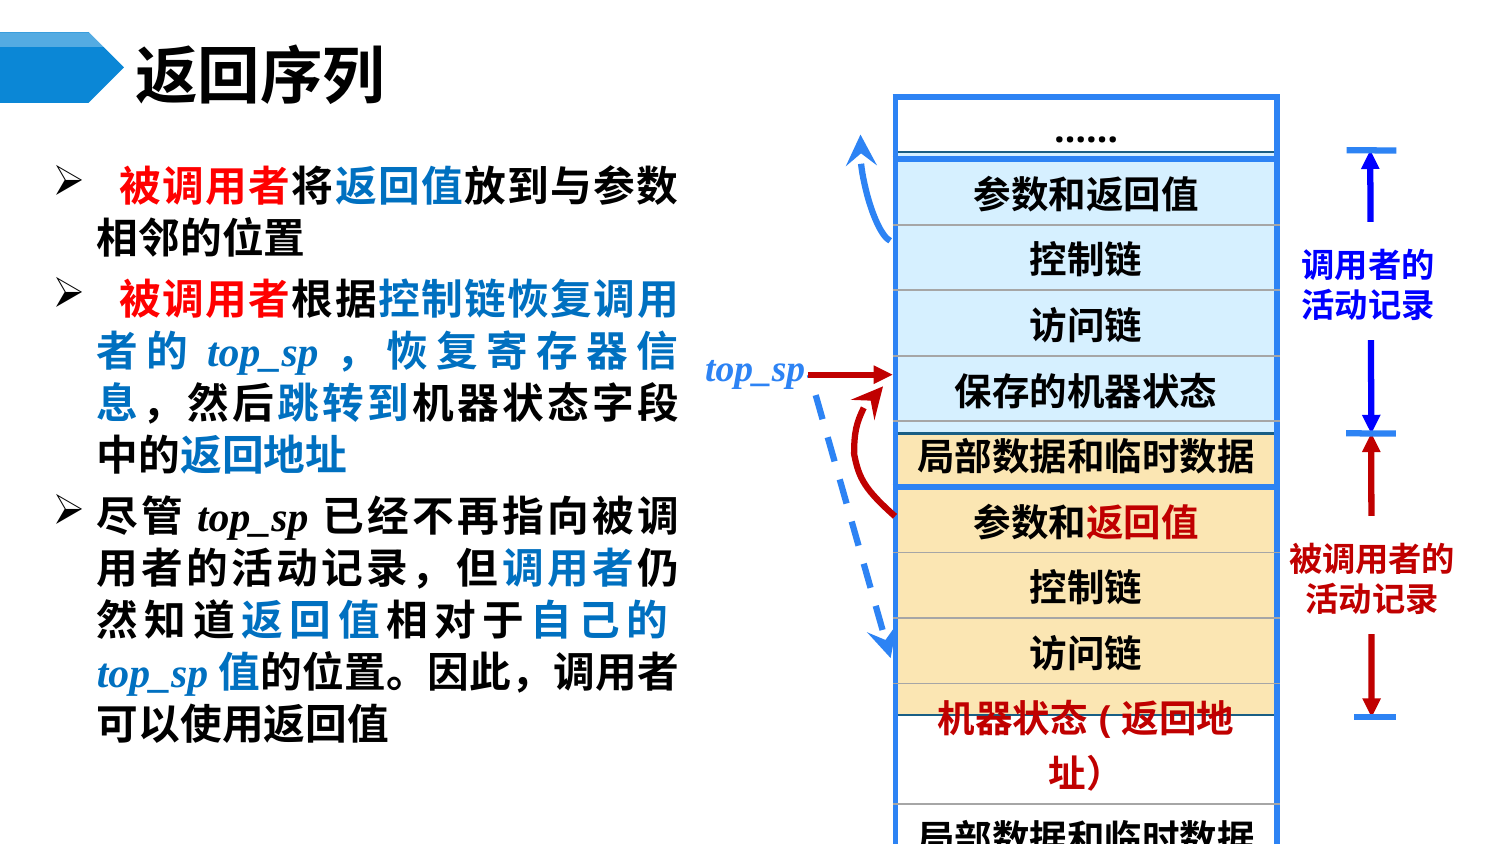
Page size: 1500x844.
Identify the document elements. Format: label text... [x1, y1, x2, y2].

text_box [849, 134, 891, 242]
table_cell 参数和返回值 [898, 162, 1274, 224]
text_box 被调用者的活动记录 [1281, 516, 1365, 634]
text_box top_sp [679, 330, 831, 419]
table_cell 局部数据和临时数据 [898, 805, 1274, 844]
table_cell 控制链 [898, 553, 1274, 617]
text_box s [893, 374, 897, 420]
table_cell 访问链 [898, 619, 1274, 683]
table_cell 控制链 [898, 226, 1274, 289]
table_cell 保存的机器状态 [898, 357, 1274, 420]
table_header …… [898, 100, 1274, 156]
table_cell 参数和返回值 [898, 490, 1274, 552]
text_box 调用者的活动记录 [1378, 222, 1456, 339]
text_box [809, 383, 891, 659]
title 返回序列 [123, 43, 1425, 103]
table_cell 访问链 [898, 291, 1274, 355]
table_cell 机器状态(返回地址） [898, 684, 1274, 803]
table_cell 局部数据和临时数据 [898, 422, 1274, 484]
text_box s [893, 619, 897, 665]
text_box 被调用者的活动记录 [1377, 516, 1463, 634]
text_box 调用者的活动记录 [1281, 222, 1364, 339]
list 被调用者将返回值放到与参数相邻的位置 被调用者根据控制链恢复调用者的top_sp，恢复寄存器信息，然后跳转到机器状态字段中的返回地址 尽管top_sp已经不再指向被调用者的活动记录，但调用者仍然知道返回值相对于自己的top_sp值的位置。因此，调用者可以使用返回值 [41, 152, 691, 772]
